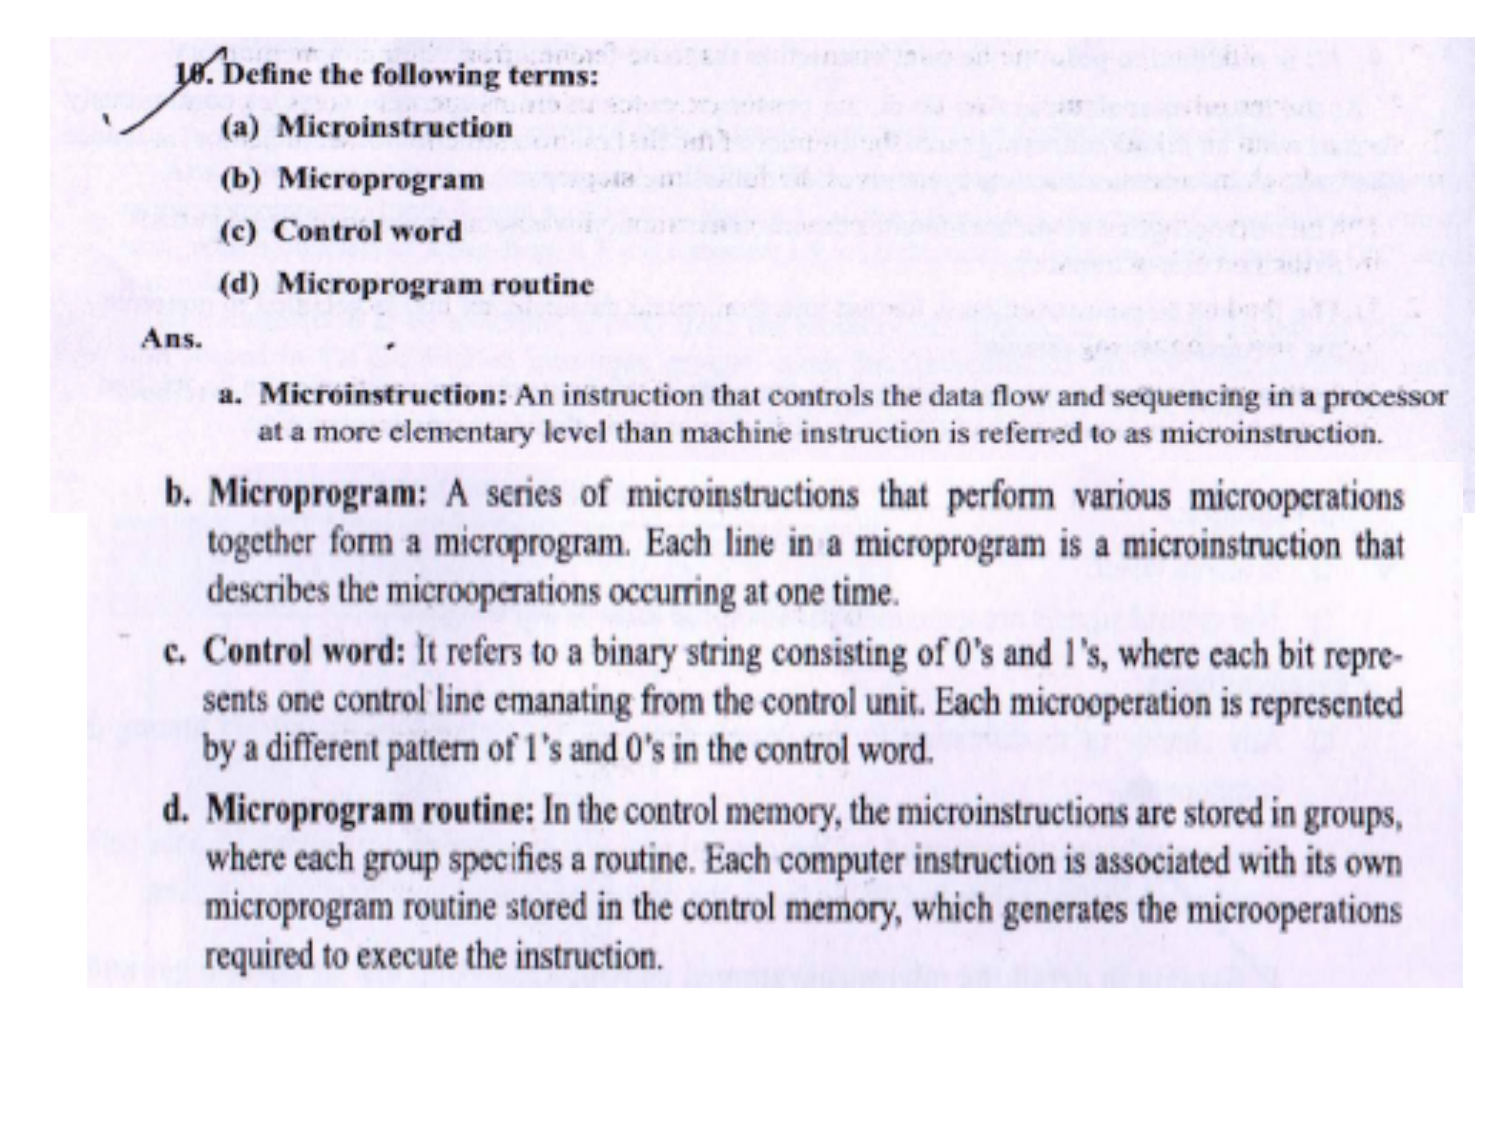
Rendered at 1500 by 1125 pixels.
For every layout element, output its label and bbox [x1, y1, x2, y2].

picture [87, 462, 1463, 988]
list [49, 37, 1476, 513]
